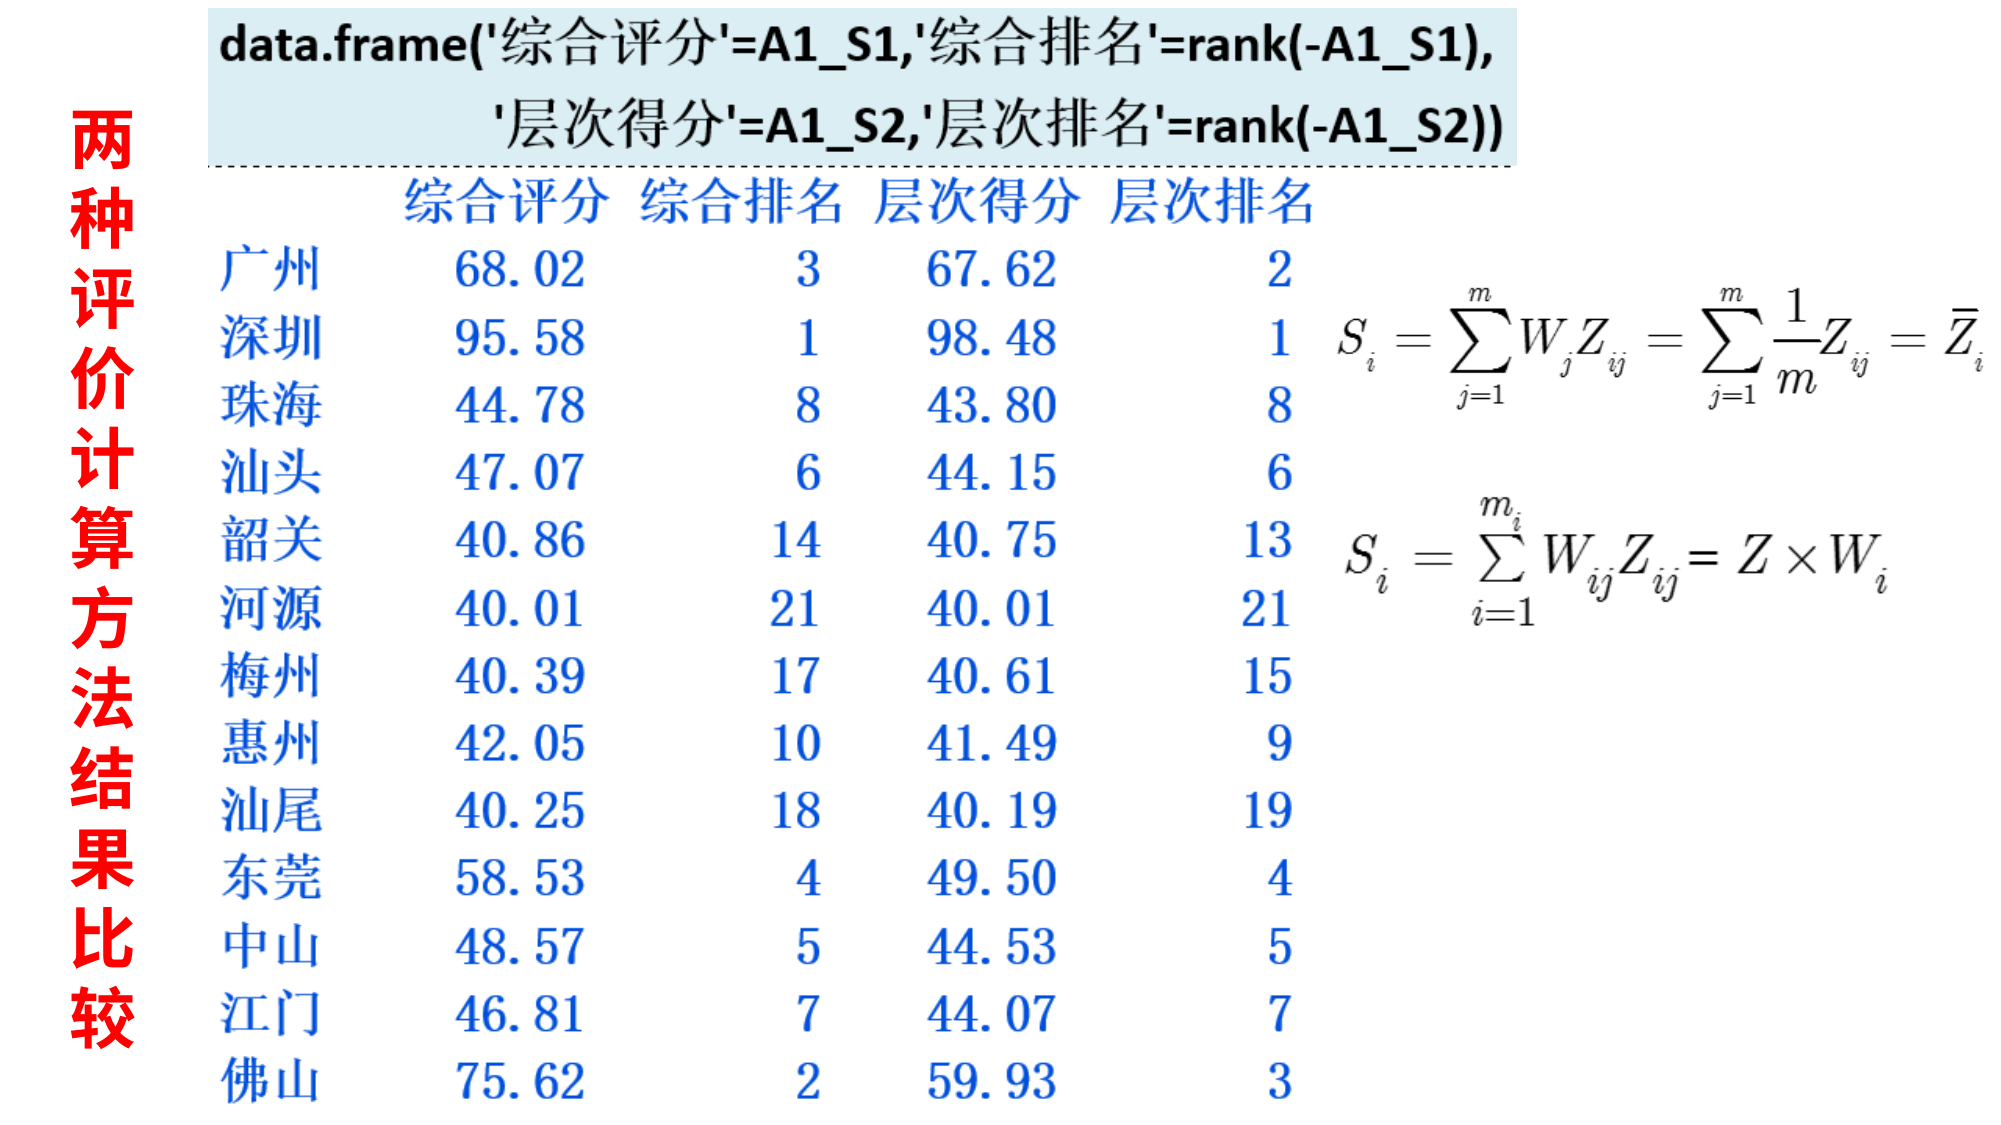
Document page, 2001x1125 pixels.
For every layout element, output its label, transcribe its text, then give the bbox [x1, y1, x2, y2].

picture [208, 8, 1989, 1113]
text_box 两种评价计算方法结果比较 [54, 89, 150, 1065]
